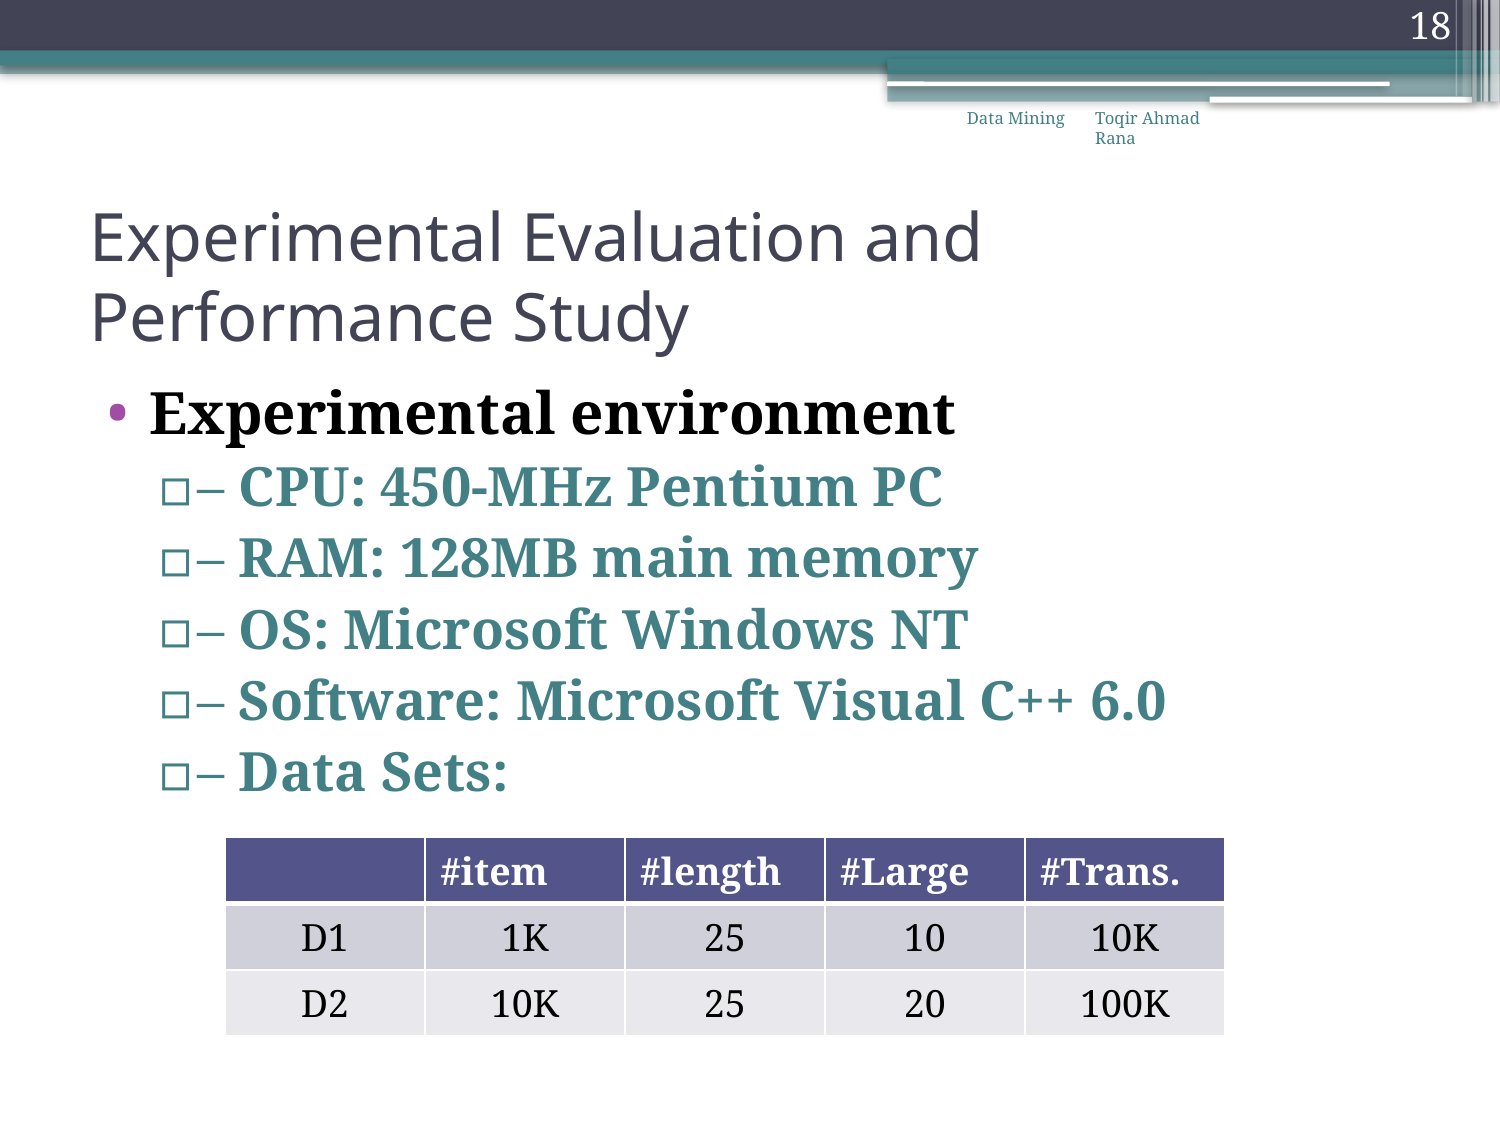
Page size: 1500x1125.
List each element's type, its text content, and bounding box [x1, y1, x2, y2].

table_cell 1K [426, 906, 624, 969]
table_header #length [626, 838, 824, 901]
table_header #item [426, 838, 624, 901]
table_cell 25 [626, 971, 824, 1035]
table_header [226, 838, 424, 901]
table_cell 10K [426, 971, 624, 1035]
footer Data Mining [862, 100, 1080, 176]
slide_number Toqir Ahmad Rana [1080, 100, 1238, 176]
title Experimental Evaluation and Performance Study [75, 187, 1425, 363]
table_cell 25 [626, 906, 824, 969]
table_cell D1 [226, 906, 424, 969]
table_cell 100K [1026, 971, 1224, 1035]
table_cell 10K [1026, 906, 1224, 969]
table_header #Large [826, 838, 1024, 901]
slide_number 18 [1341, 0, 1466, 61]
table_cell 20 [826, 971, 1024, 1035]
list Experimental environment – CPU: 450-MHz Pentium PC – RAM: 128MB main memory – OS: Microsoft Windows NT – Software: Microsoft Visual C++ 6.0 – Data Sets: [75, 368, 1425, 825]
table_header #Trans. [1026, 838, 1224, 901]
table_cell 10 [826, 906, 1024, 969]
table_cell D2 [226, 971, 424, 1035]
